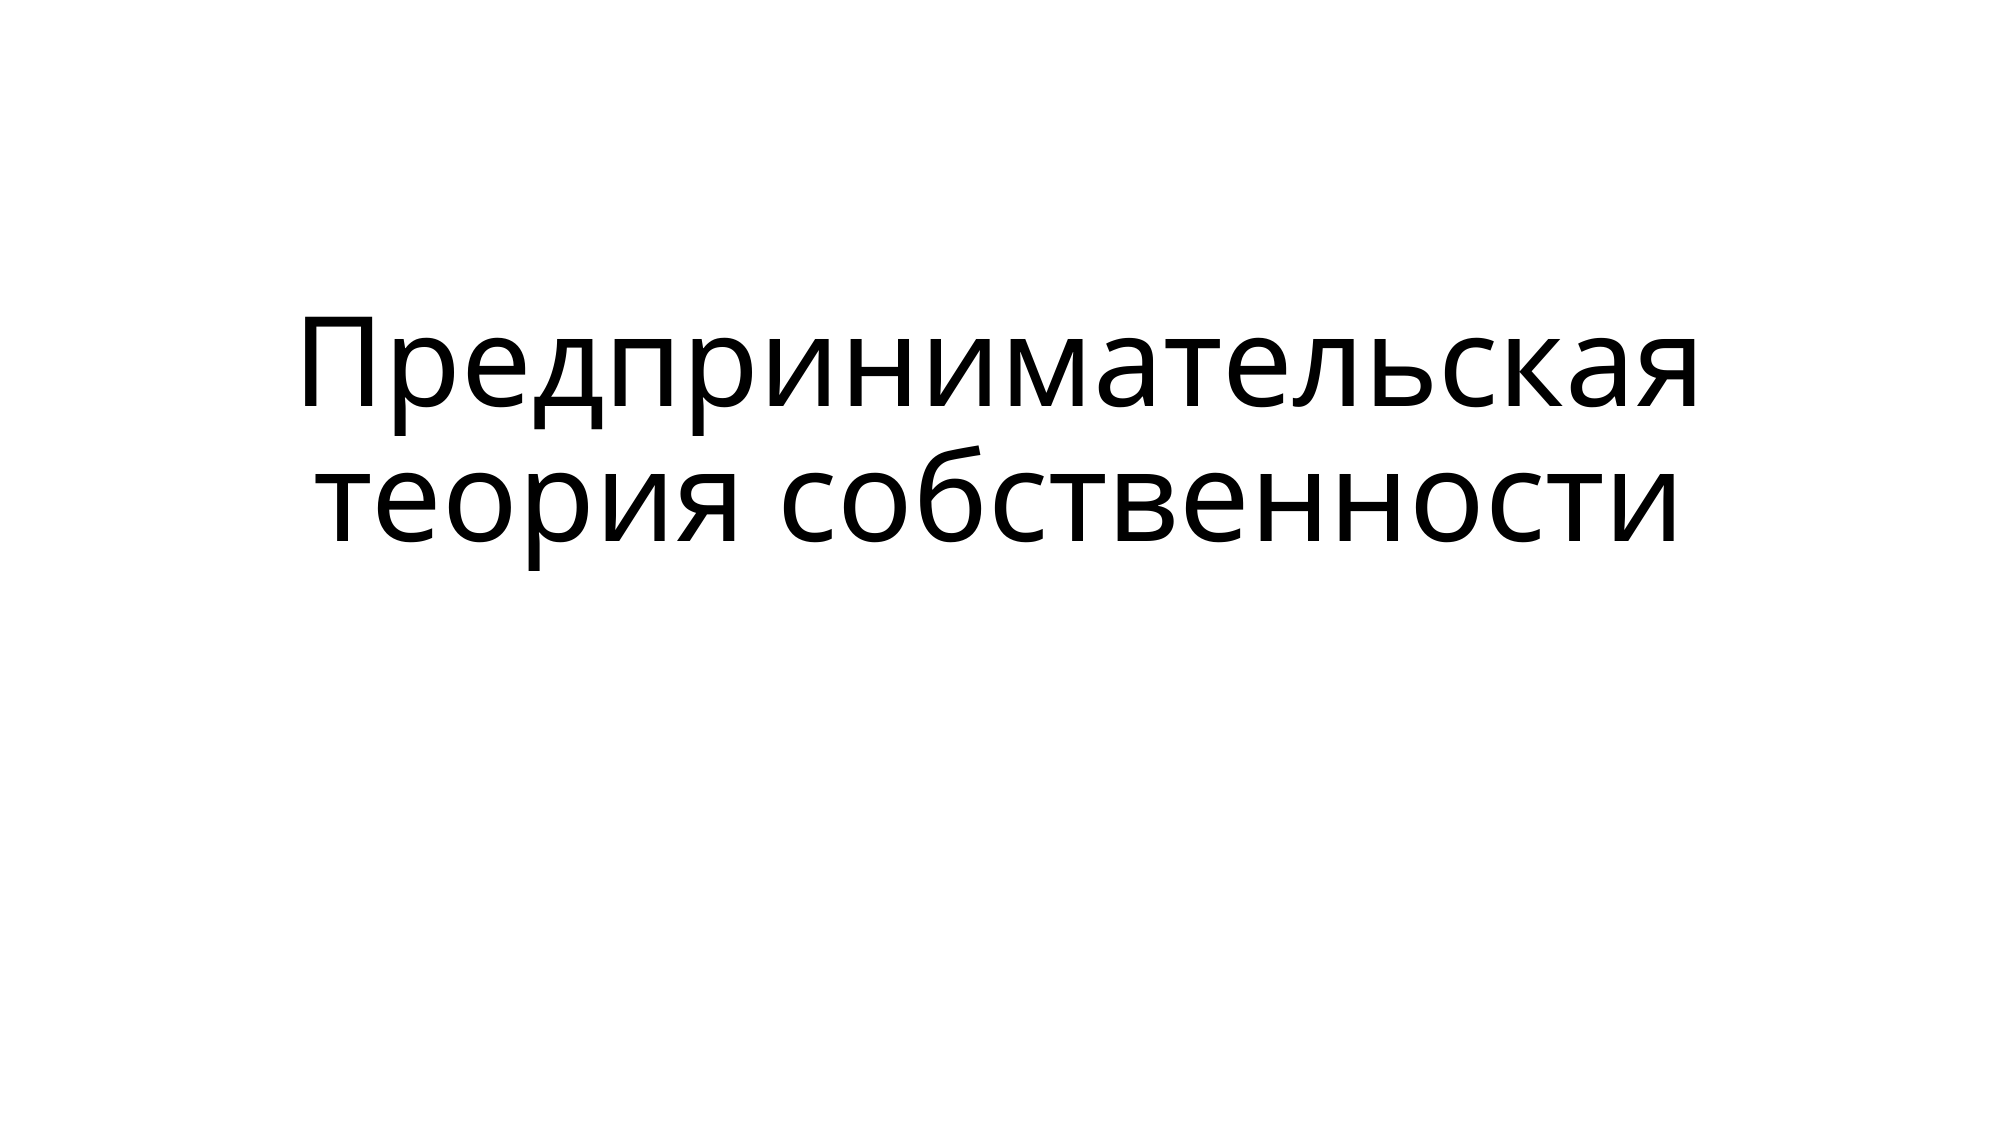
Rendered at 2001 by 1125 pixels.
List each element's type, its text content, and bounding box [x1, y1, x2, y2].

title Предпринимательская теория собственности [249, 184, 1750, 576]
